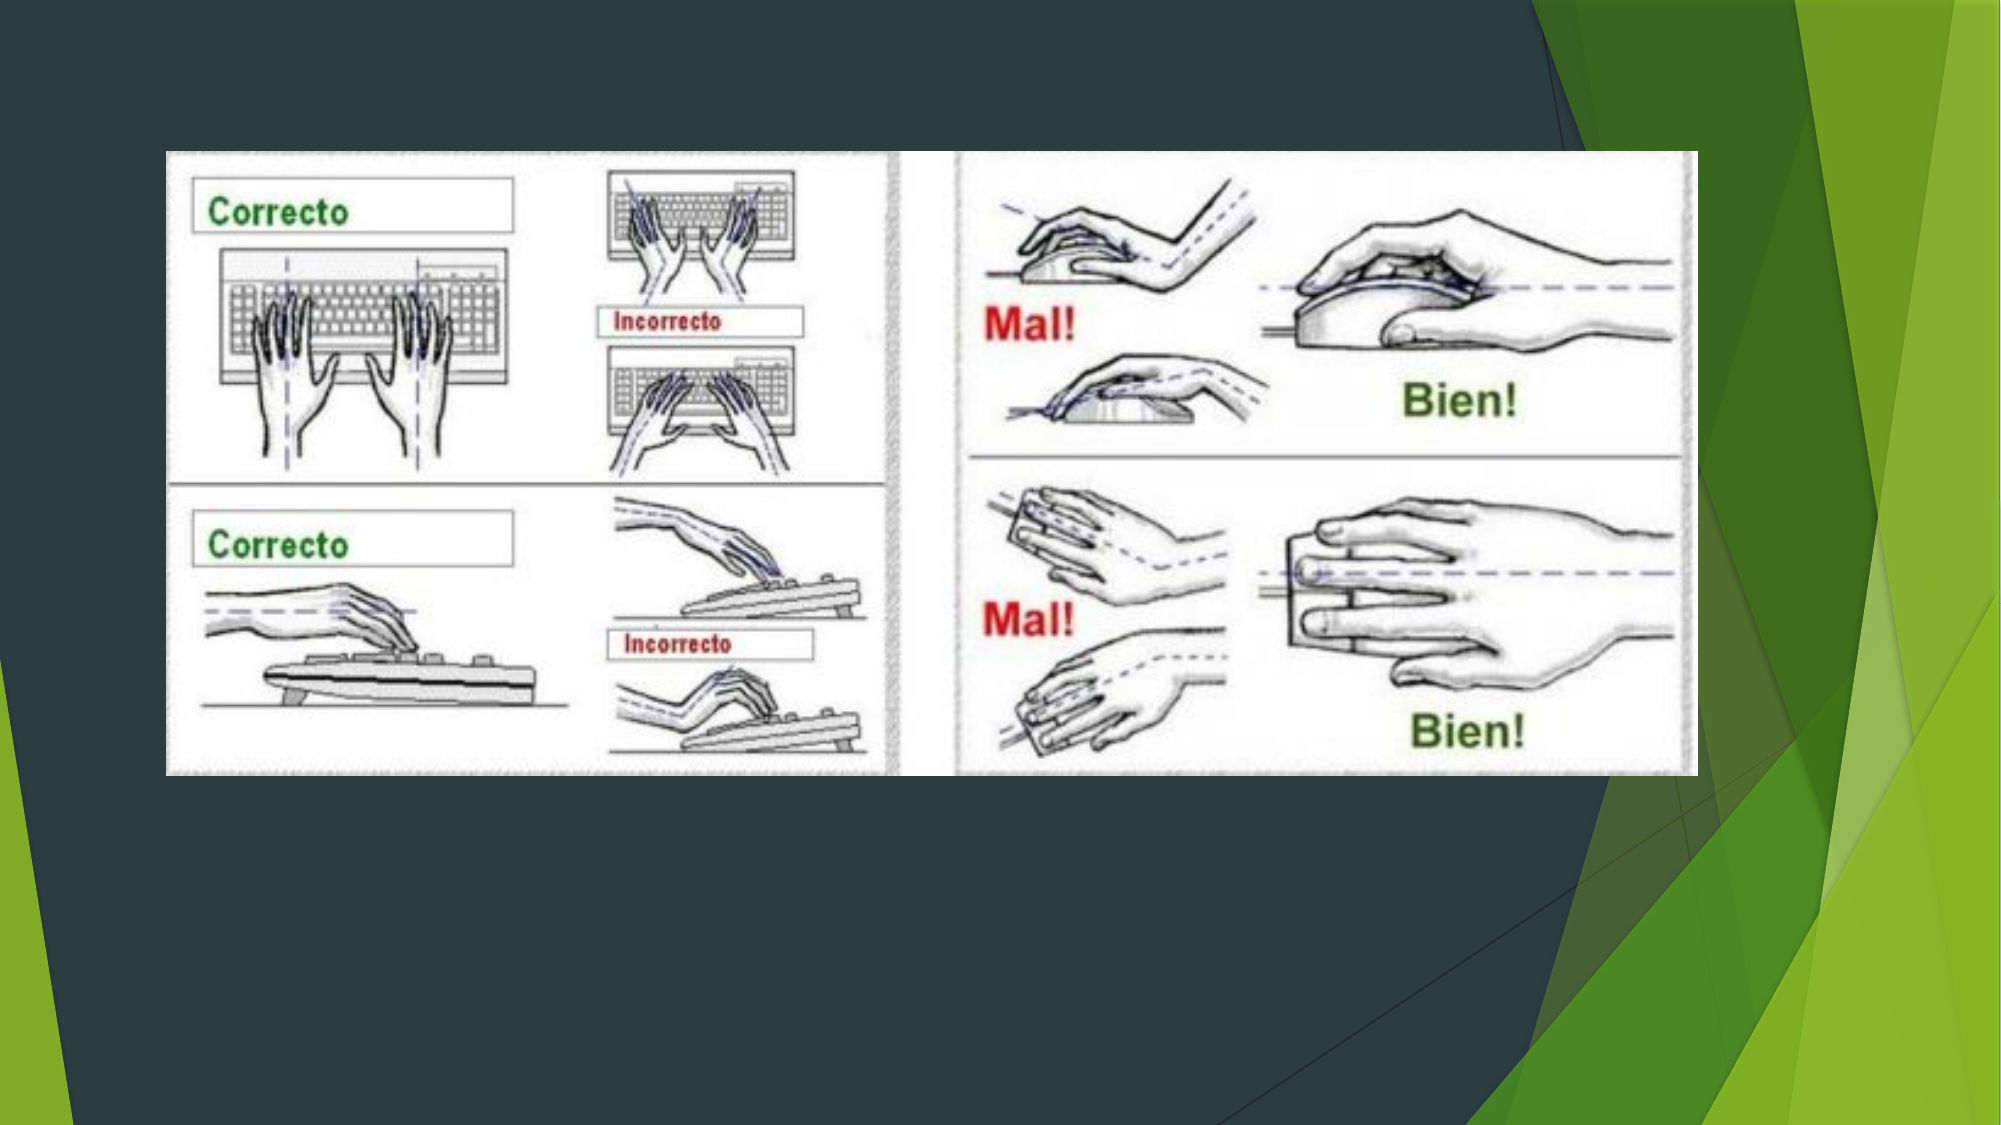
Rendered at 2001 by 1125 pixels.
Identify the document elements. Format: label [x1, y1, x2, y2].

picture [166, 150, 1699, 776]
